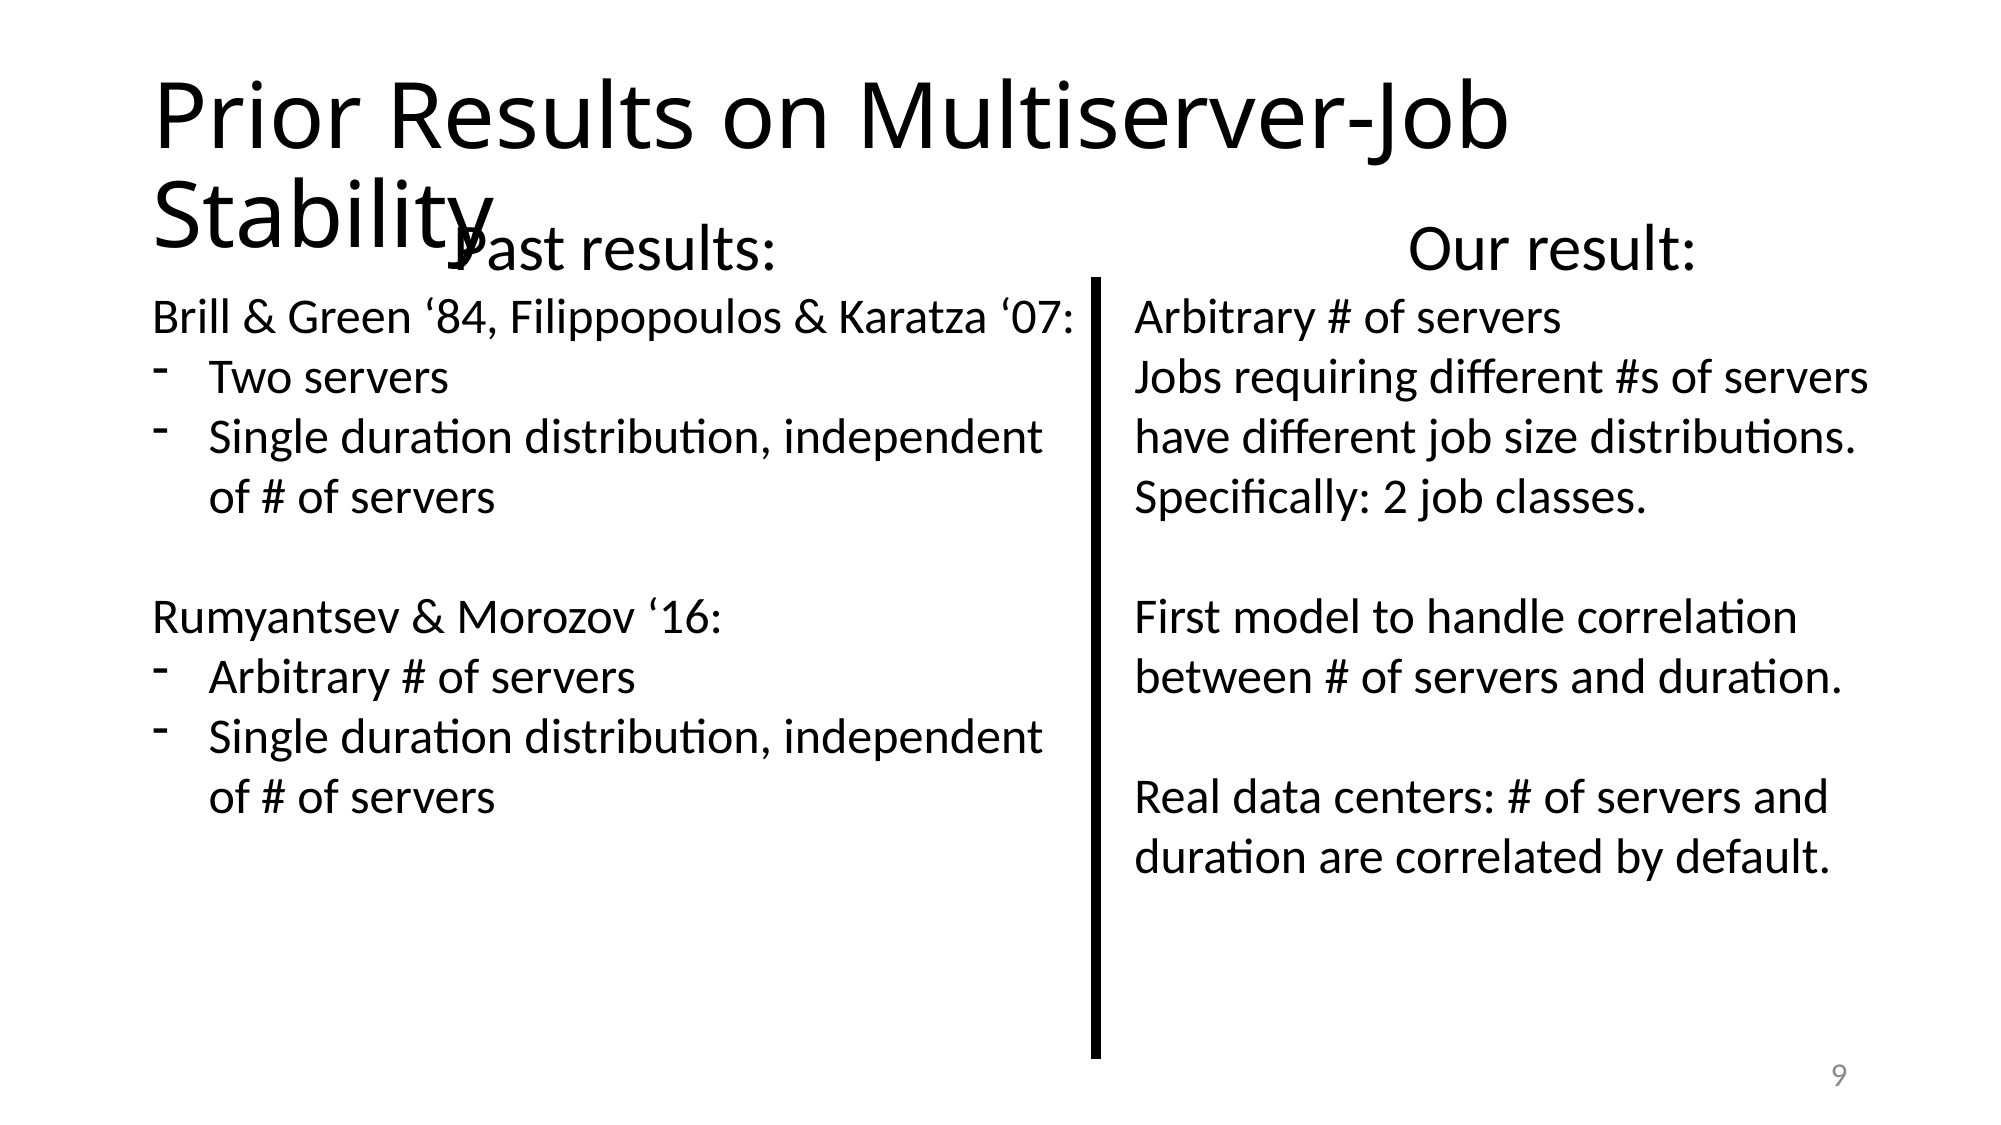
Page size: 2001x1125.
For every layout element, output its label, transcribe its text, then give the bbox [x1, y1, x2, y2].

title Prior Results on Multiserver-Job Stability [137, 59, 1863, 278]
text_box Past results: Brill & Green ‘84, Filippopoulos & Karatza ‘07: Two servers Single duration distribution, independent of # of servers Rumyantsev & Morozov ‘16: Arbitrary # of servers Single duration distribution, independent of # of servers [137, 196, 1095, 831]
text_box Our result: Arbitrary # of servers Jobs requiring different #s of servers have different job size distributions. Specifically: 2 job classes. First model to handle correlation between # of servers and duration. Real data centers: # of servers and duration are correlated by default. [1119, 196, 1988, 891]
slide_number 9 [1412, 1042, 1863, 1103]
